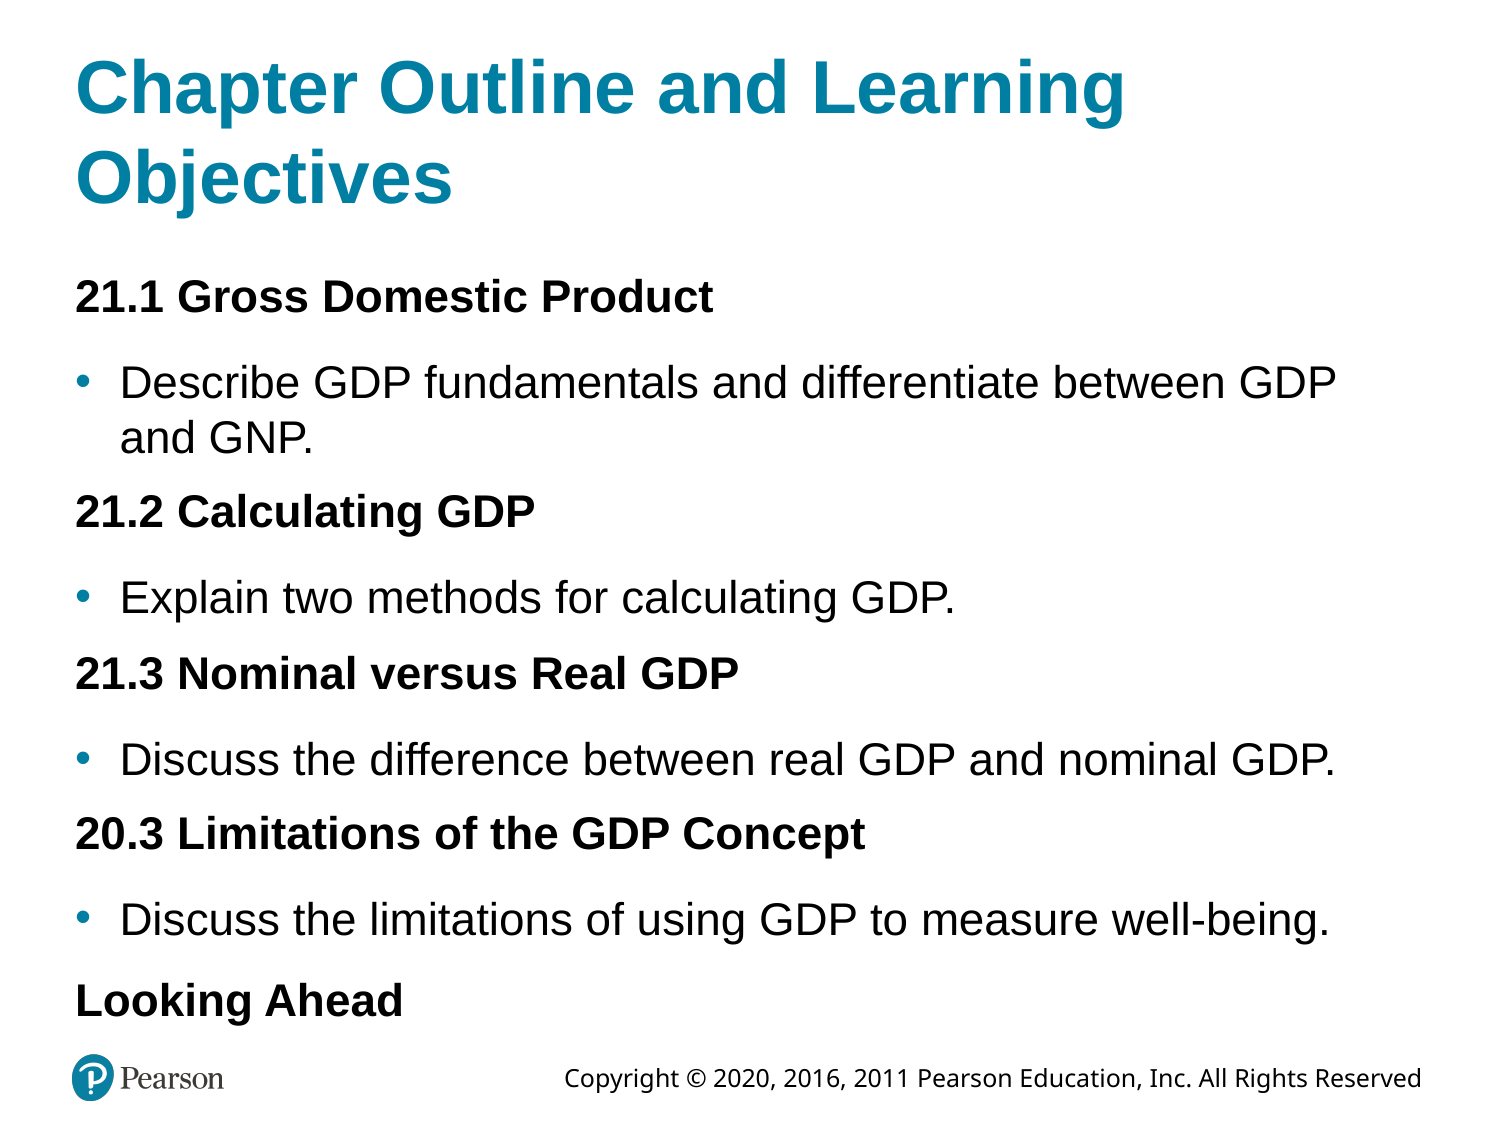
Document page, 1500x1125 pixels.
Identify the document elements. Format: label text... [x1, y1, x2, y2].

list 21.1 Gross Domestic Product Describe GDP fundamentals and differentiate between GDP and GNP. [75, 266, 1422, 481]
list Looking Ahead [75, 970, 1422, 1034]
title Chapter Outline and Learning Objectives [75, 30, 1425, 219]
list 21.2 Calculating GDP Explain two methods for calculating GDP. [75, 481, 1422, 643]
list 21.3 Nominal versus Real GDP Discuss the difference between real GDP and nominal GDP. [75, 643, 1422, 803]
list 20.3 Limitations of the GDP Concept Discuss the limitations of using GDP to measure well-being. [75, 1034, 1422, 1125]
list 20.3 Limitations of the GDP Concept Discuss the limitations of using GDP to measure well-being. [75, 803, 1422, 970]
